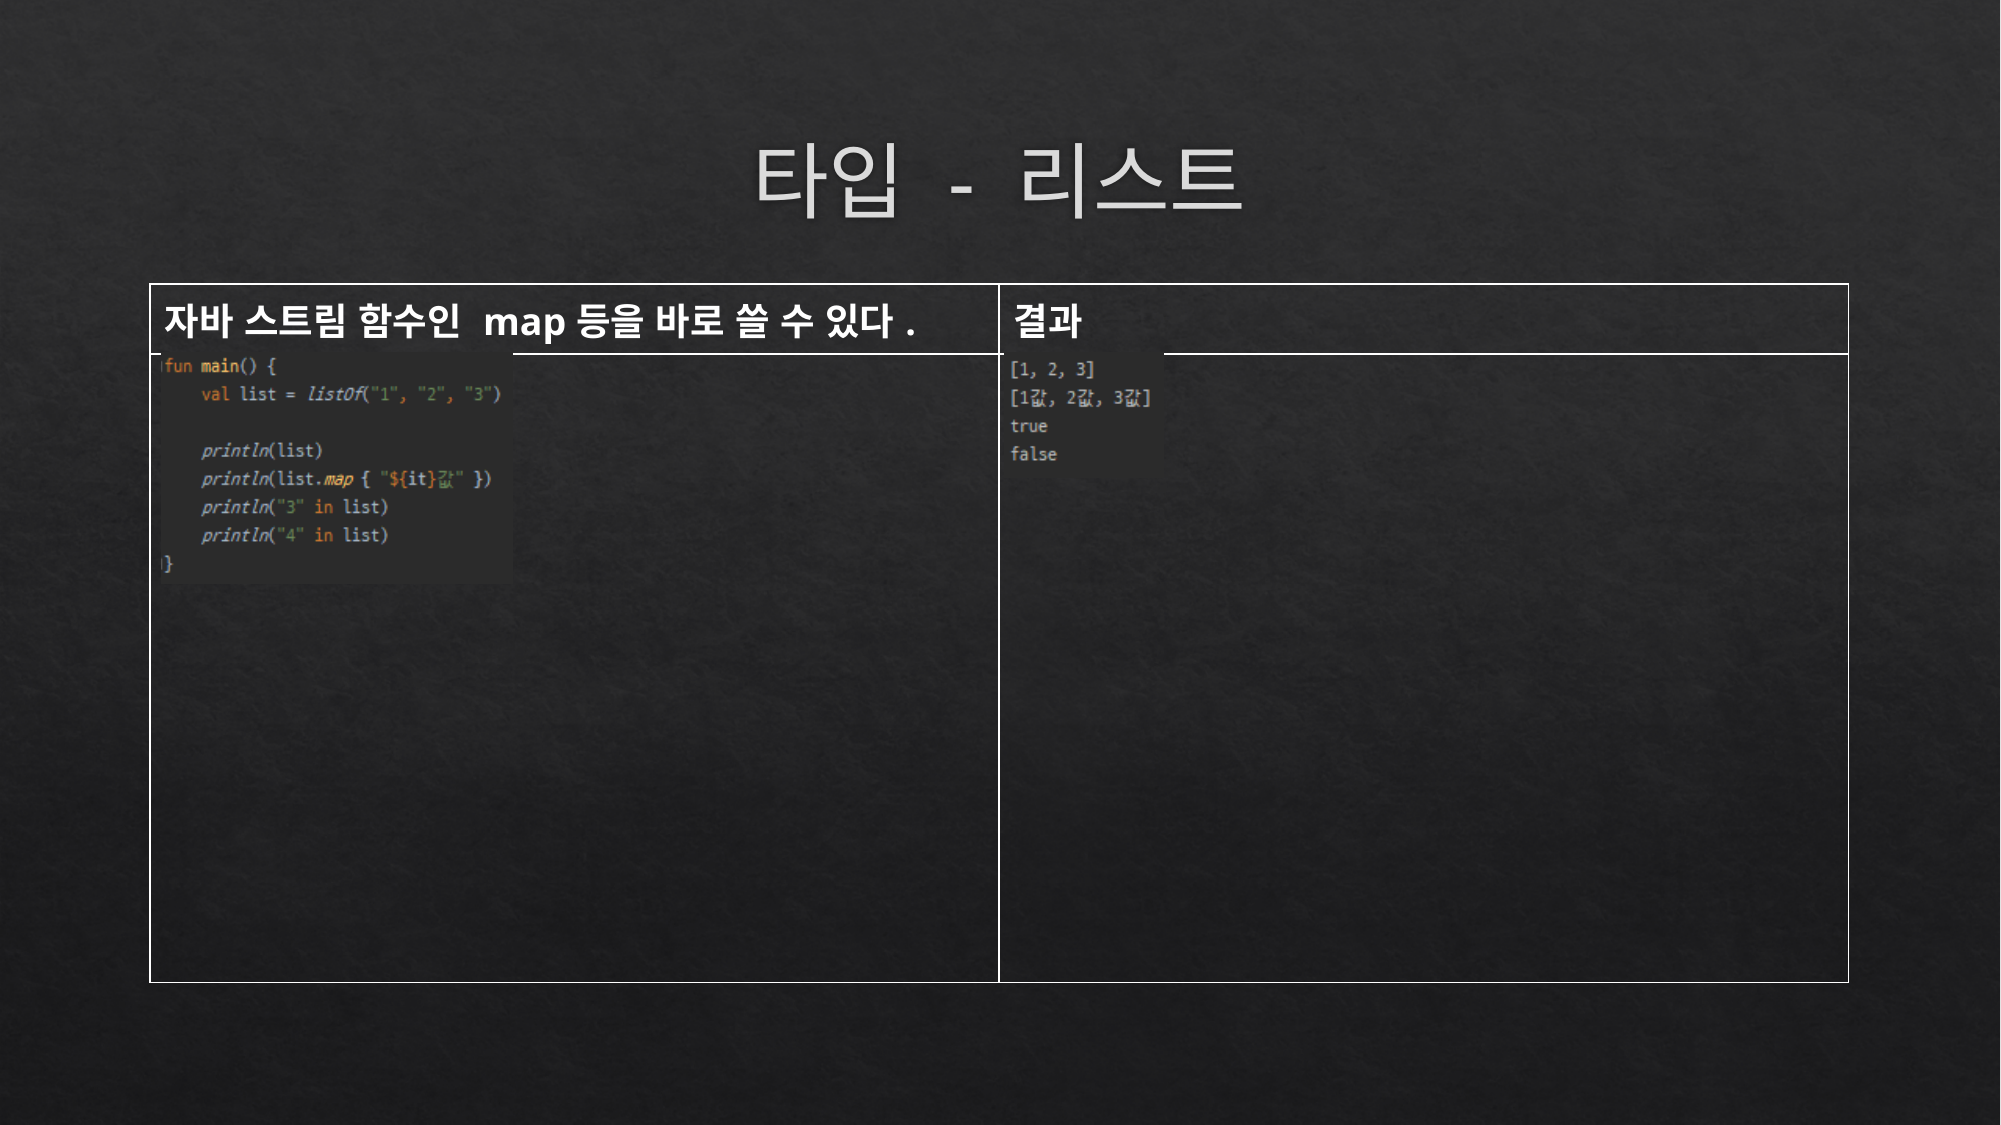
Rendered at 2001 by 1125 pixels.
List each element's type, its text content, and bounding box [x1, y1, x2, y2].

table_cell [151, 355, 998, 982]
picture [161, 352, 514, 585]
title 타입 - 리스트 [149, 99, 1849, 260]
table_header 자바 스트림 함수인 map등을 바로 쓸 수 있다. [151, 285, 998, 353]
table_cell [1000, 355, 1848, 982]
table_header 결과 [1000, 285, 1848, 353]
picture [1004, 352, 1164, 478]
